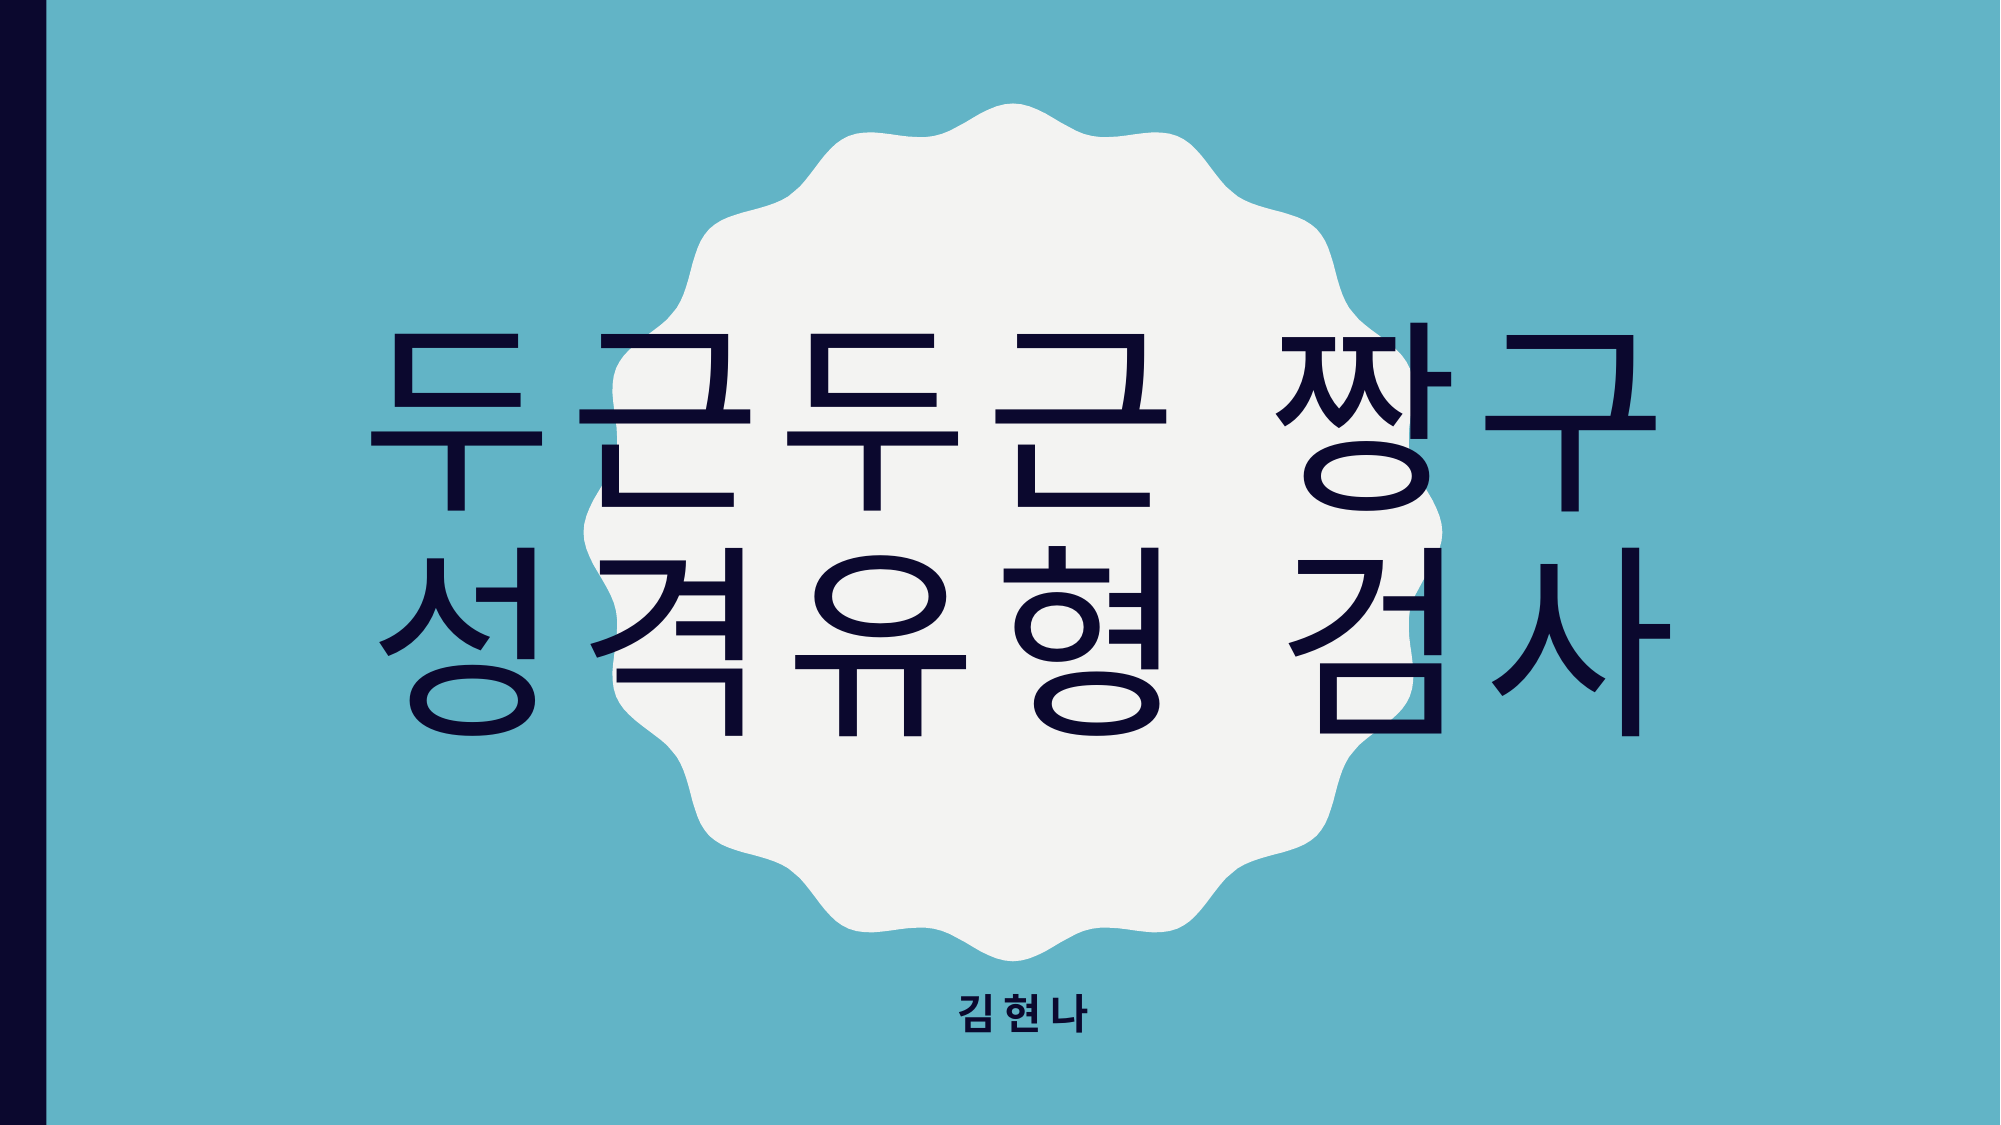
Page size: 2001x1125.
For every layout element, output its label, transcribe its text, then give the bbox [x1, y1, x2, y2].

title 두근두근 짱구 성격유형 검사 [176, 180, 1870, 902]
subtitle 김현나 [363, 980, 1684, 1103]
